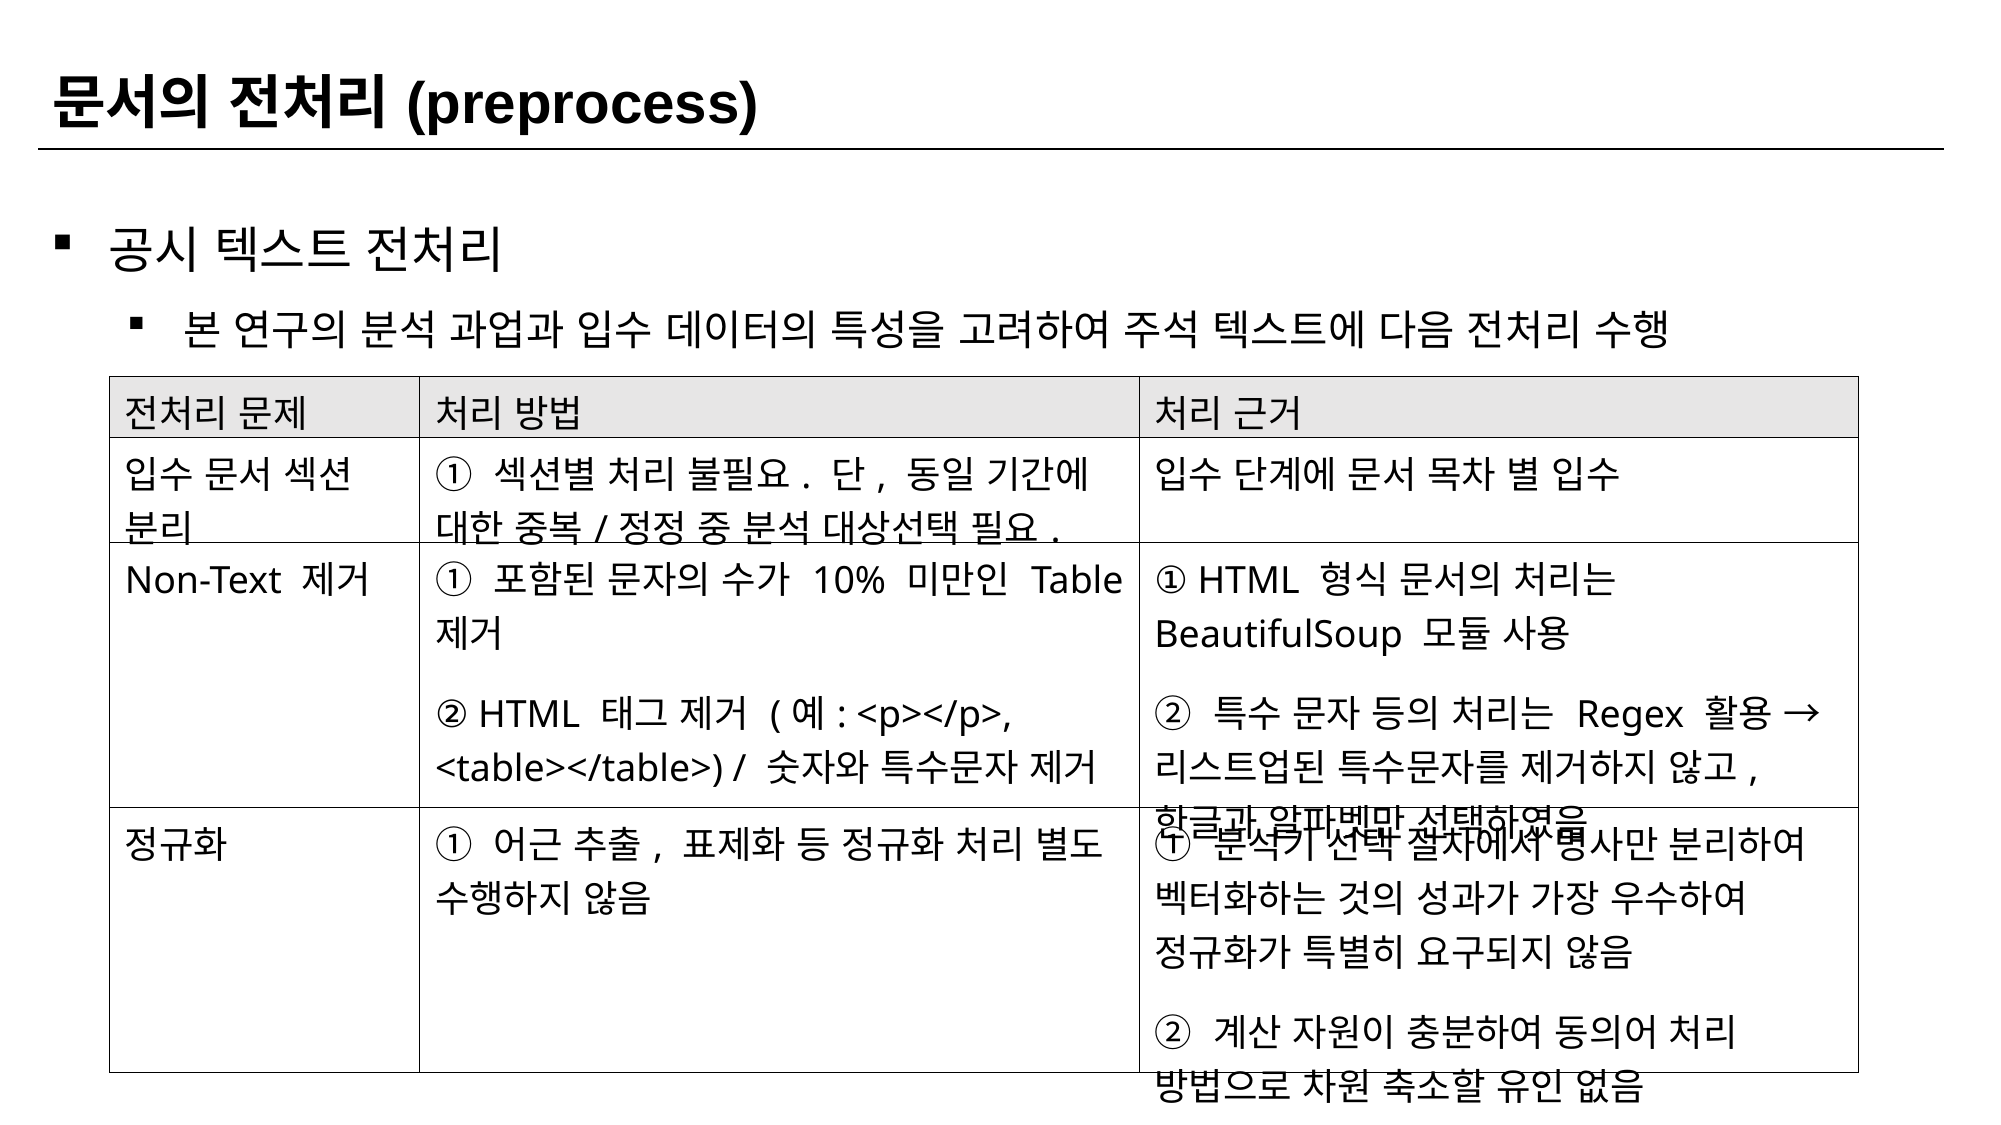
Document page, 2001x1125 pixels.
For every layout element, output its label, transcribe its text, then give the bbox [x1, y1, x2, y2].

table_cell 입수 문서 섹션 분리 [110, 438, 419, 542]
table_cell 입수 단계에 문서 목차 별 입수 [1140, 438, 1858, 542]
table_header 문서의 전처리(preprocess) [38, 49, 1944, 148]
table_header 처리 방법 [420, 377, 1139, 437]
table_header 전처리 문제 [110, 377, 419, 437]
table_header 처리 근거 [1140, 377, 1858, 437]
text_box 공시 텍스트 전처리 본 연구의 분석 과업과 입수 데이터의 특성을 고려하여 주석 텍스트에 다음 전처리 수행 [37, 181, 1963, 361]
table_cell 정규화 [110, 808, 419, 1072]
table_cell ① 섹션별 처리 불필요. 단, 동일 기간에 대한 중복/정정 중 분석 대상선택 필요. [420, 438, 1139, 542]
table_cell Non-Text 제거 [110, 543, 419, 807]
table_cell ① HTML 형식 문서의 처리는 BeautifulSoup 모듈 사용 ② 특수 문자 등의 처리는 Regex 활용 → 리스트업된 특수문자를 제거하지 않고, 한글과 알파벳만 선택하였음 [1140, 543, 1858, 807]
table_cell ① 어근 추출, 표제화 등 정규화 처리 별도 수행하지 않음 [420, 808, 1139, 1072]
table_cell ① 분석기 선택 절차에서 명사만 분리하여 벡터화하는 것의 성과가 가장 우수하여 정규화가 특별히 요구되지 않음 ② 계산 자원이 충분하여 동의어 처리 방법으로 차원 축소할 유인 없음 [1140, 808, 1858, 1072]
table_cell ① 포함된 문자의 수가 10% 미만인 Table 제거 ② HTML 태그 제거 (예: <p></p>, <table></table>) / 숫자와 특수문자 제거 [420, 543, 1139, 807]
